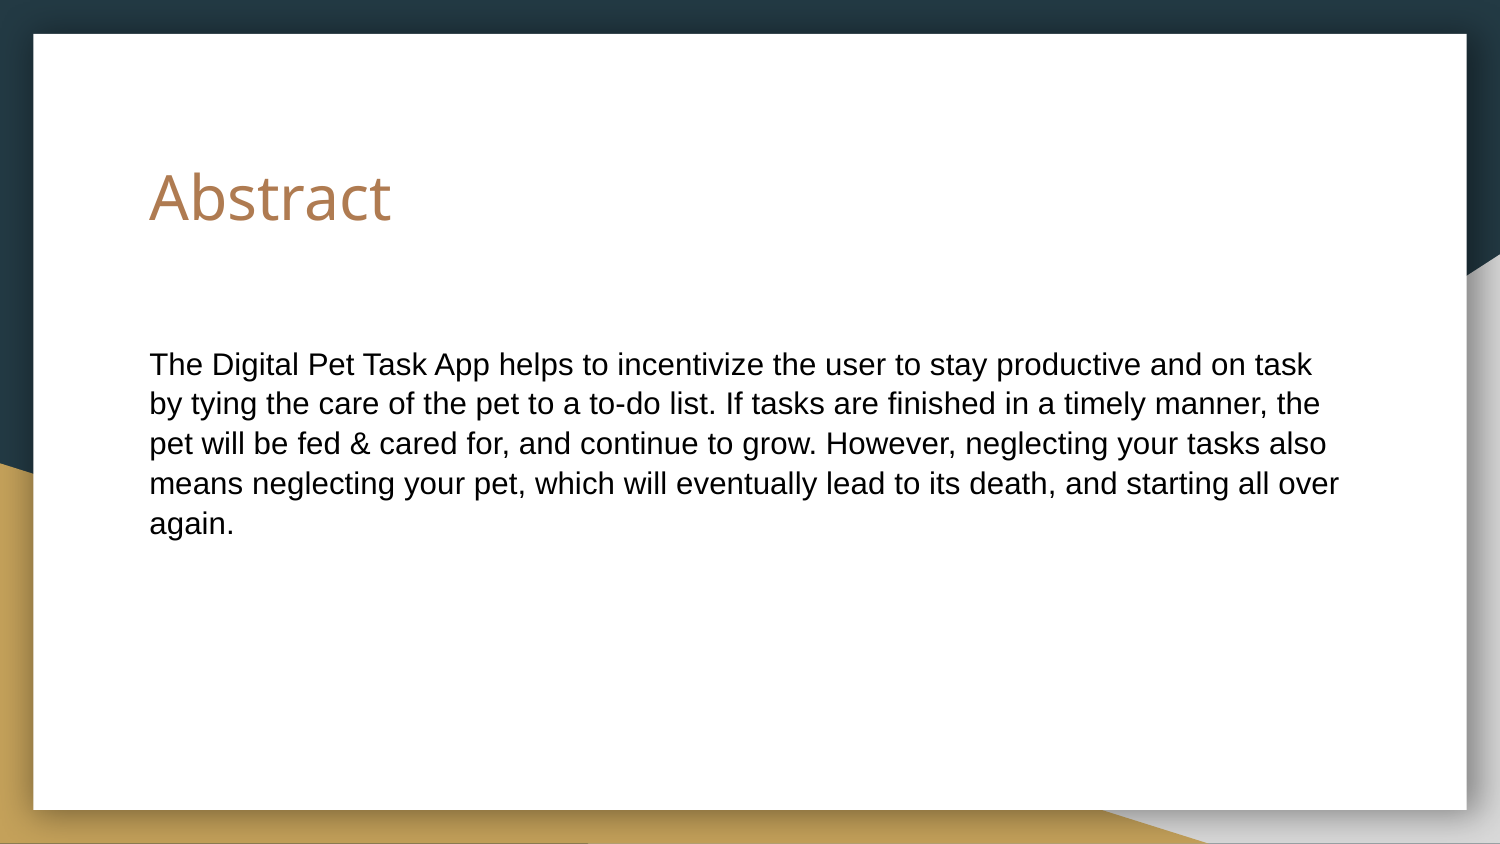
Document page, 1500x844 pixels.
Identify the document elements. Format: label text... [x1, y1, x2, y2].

title Abstract [134, 138, 1366, 296]
list The Digital Pet Task App helps to incentivize the user to stay productive and on task by tying the care of the pet to a to-do list. If tasks are finished in a timely manner, the pet will be fed & cared for, and continue to grow. However, neglecting your tasks also means neglecting your pet, which will eventually lead to its death, and starting all over again. [134, 326, 1366, 729]
